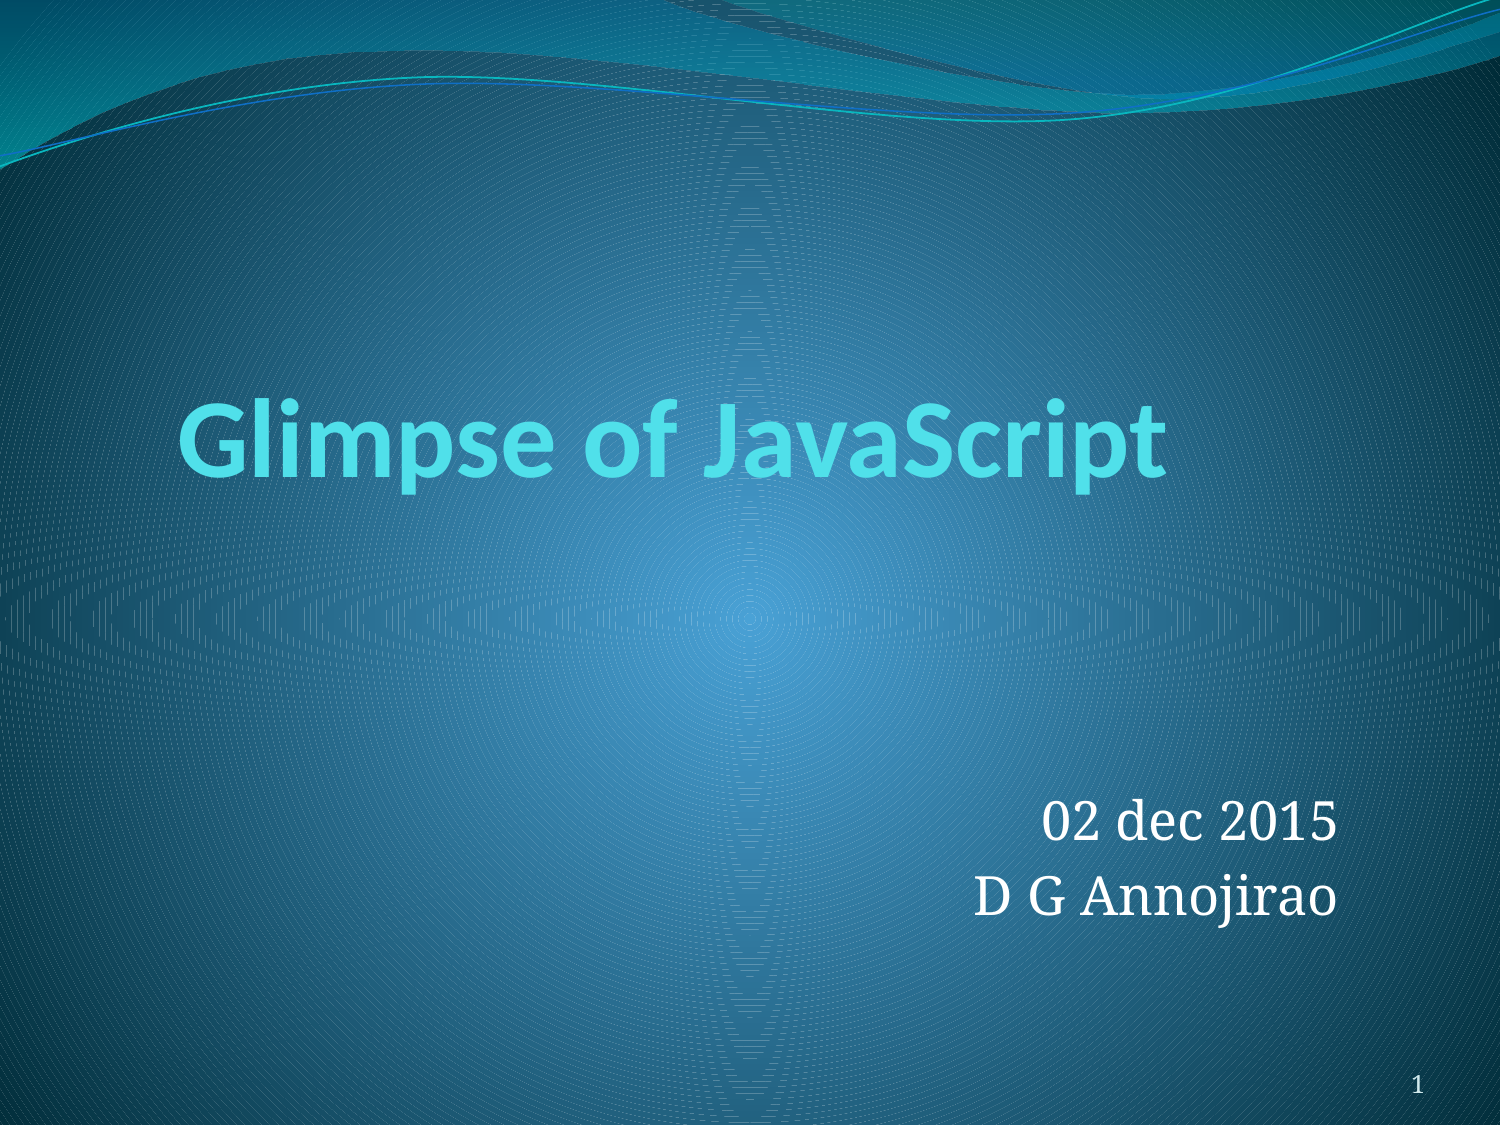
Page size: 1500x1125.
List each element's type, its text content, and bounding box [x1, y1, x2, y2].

title Glimpse of JavaScript [87, 224, 1263, 438]
footer [437, 1042, 988, 1103]
slide_number 1 [1299, 1042, 1425, 1103]
subtitle 02 dec 2015 D G Annojirao [87, 774, 1350, 938]
